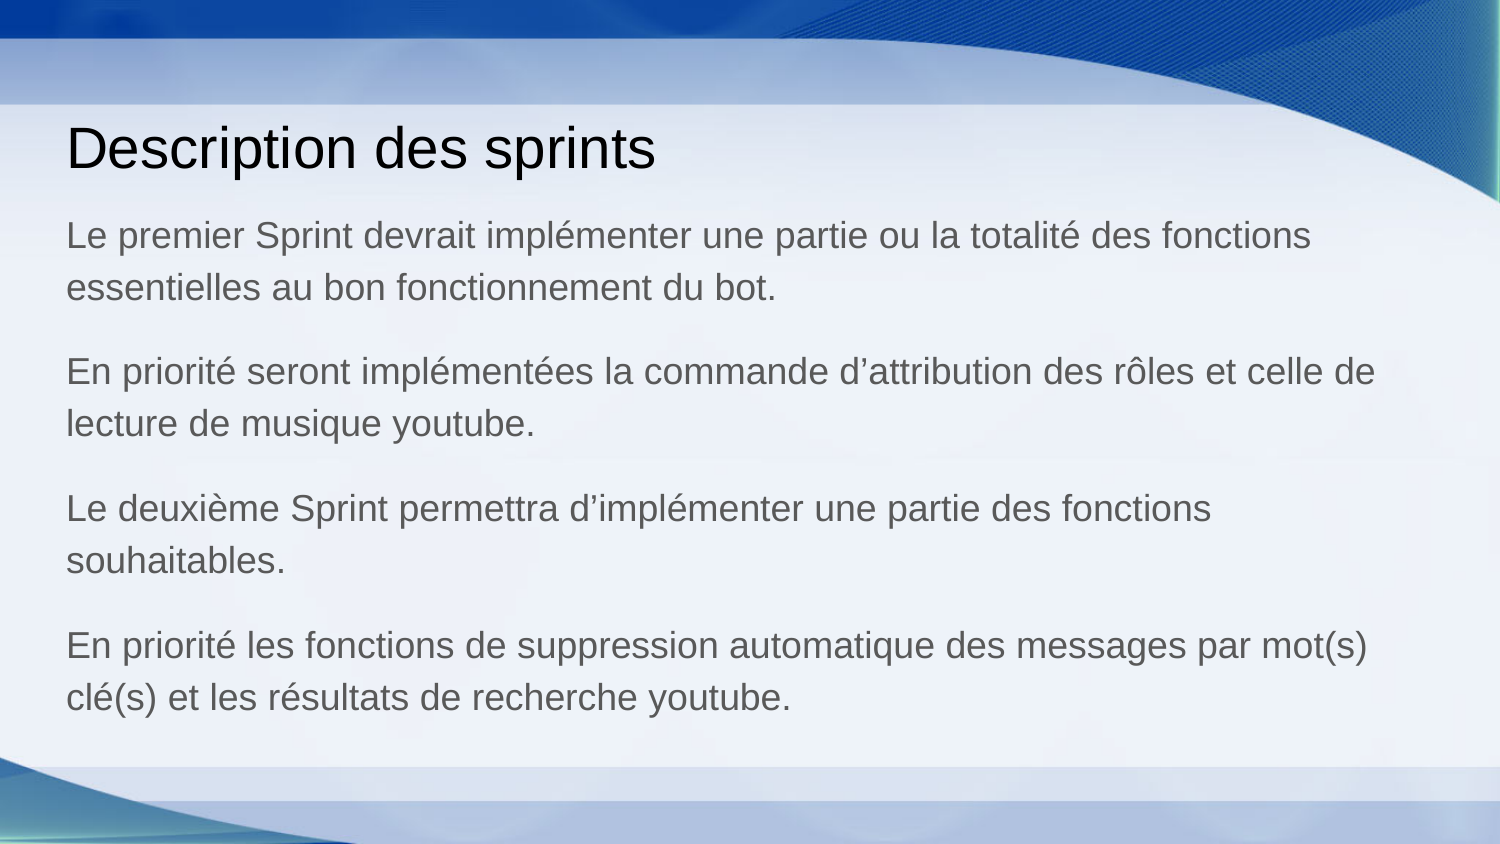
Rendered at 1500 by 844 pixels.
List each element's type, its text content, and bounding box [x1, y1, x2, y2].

picture [0, 0, 1500, 844]
title Description des sprints [51, 95, 1449, 189]
list Le premier Sprint devrait implémenter une partie ou la totalité des fonctions essentielles au bon fonctionnement du bot. En priorité seront implémentées la commande d’attribution des rôles et celle de lecture de musique youtube. Le deuxième Sprint permettra d’implémenter une partie des fonctions souhaitables. En priorité les fonctions de suppression automatique des messages par mot(s) clé(s) et les résultats de recherche youtube. [51, 189, 1449, 750]
